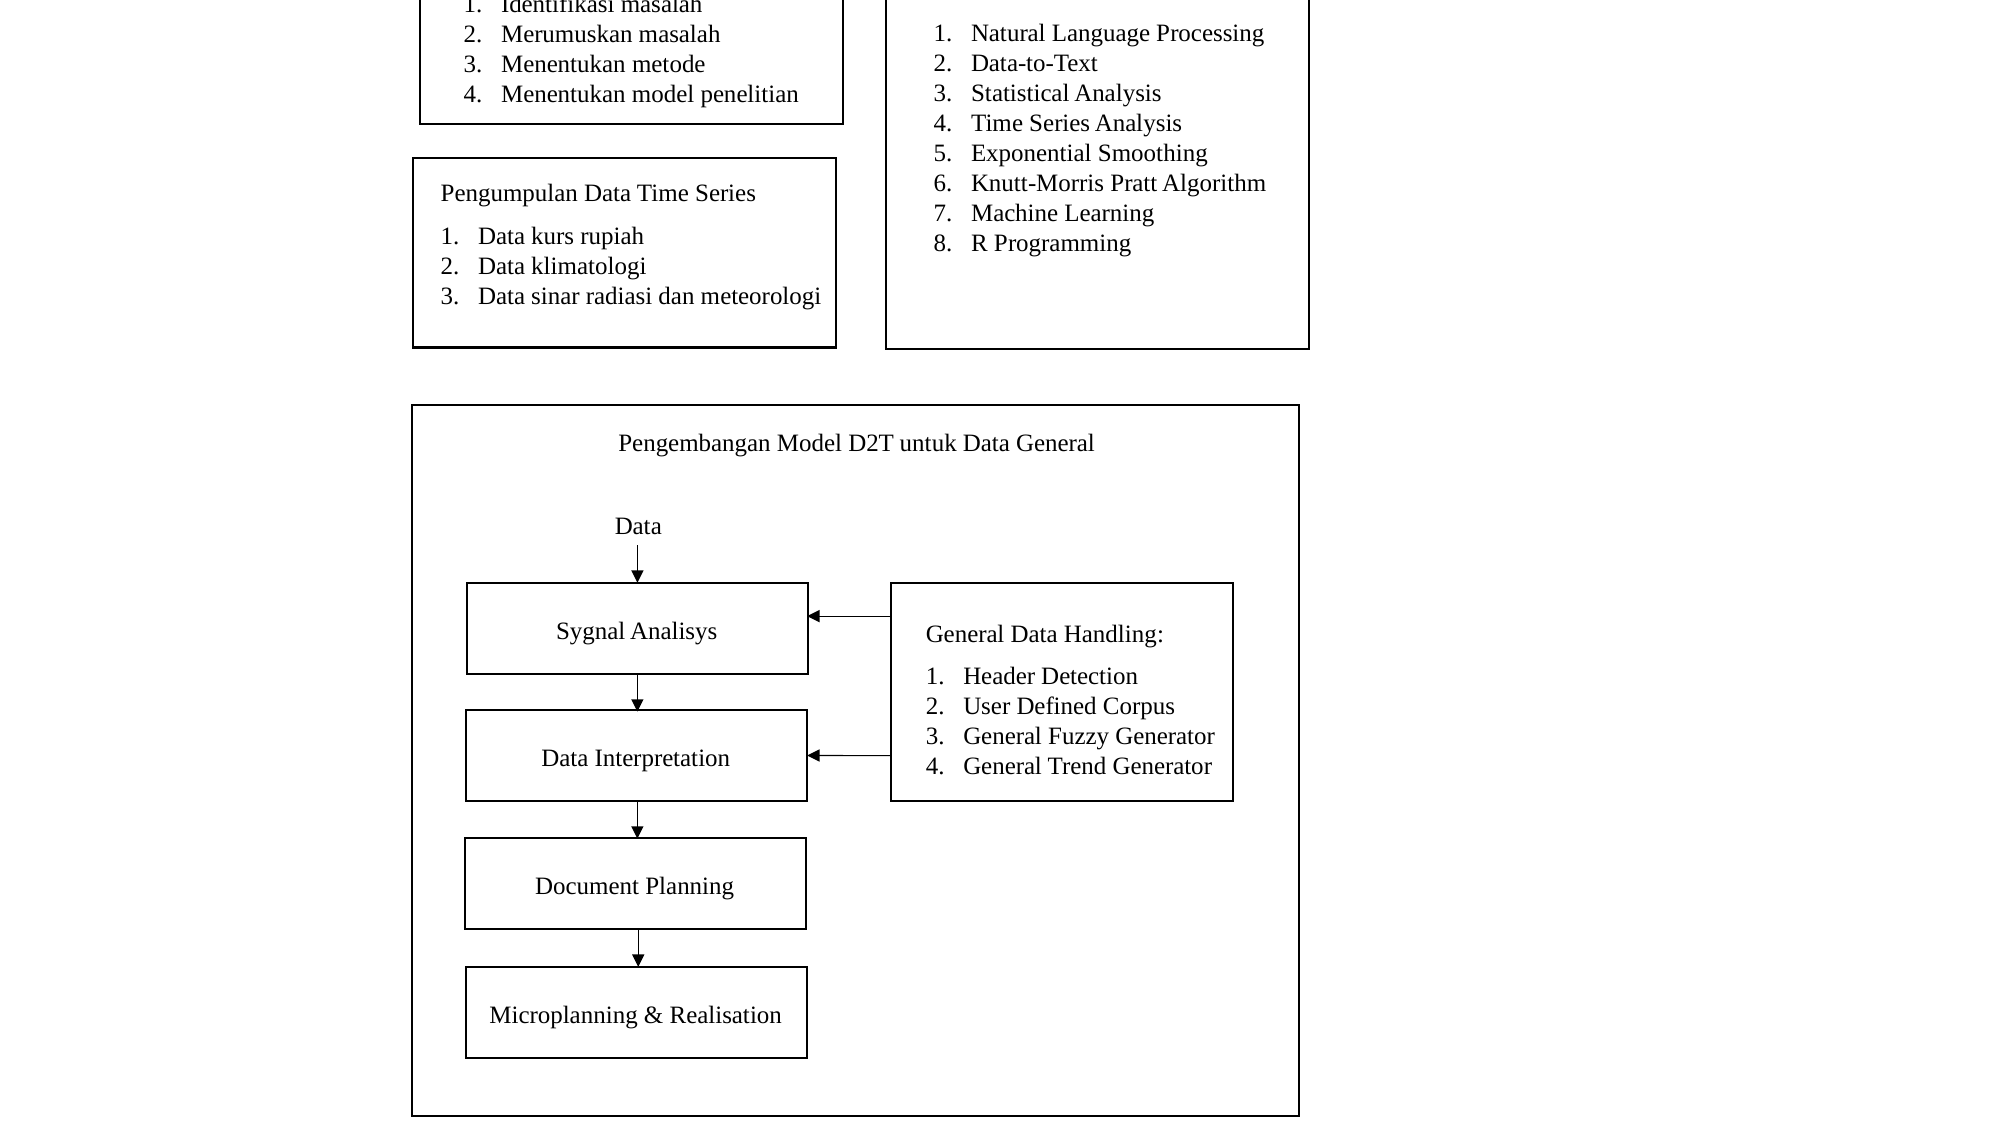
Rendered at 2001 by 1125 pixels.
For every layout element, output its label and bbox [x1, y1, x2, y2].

text_box [419, 0, 844, 124]
text_box [411, 404, 1300, 1117]
text_box [412, 158, 841, 348]
text_box [885, 0, 1309, 350]
